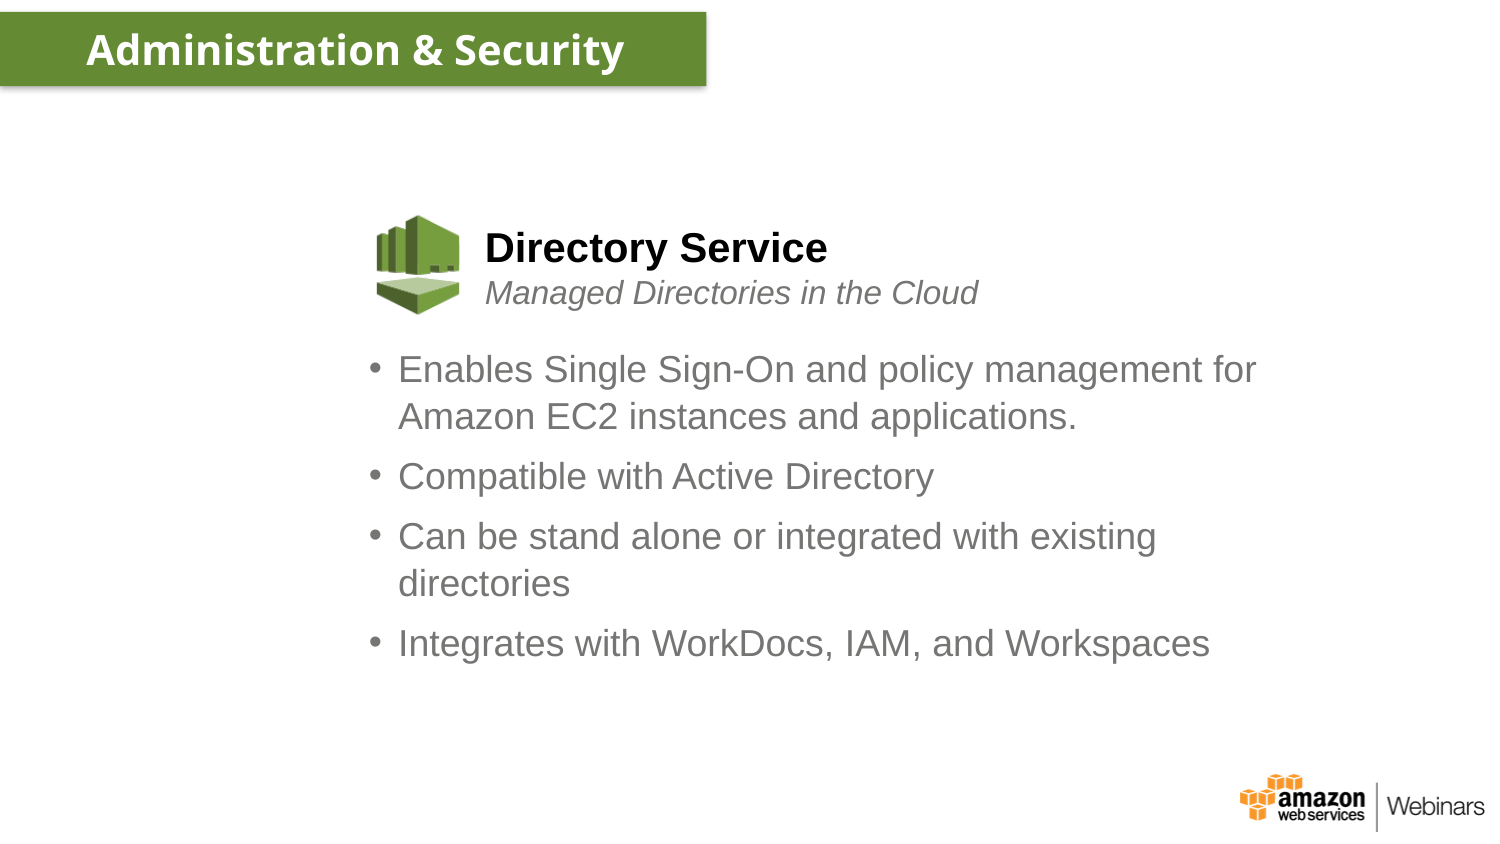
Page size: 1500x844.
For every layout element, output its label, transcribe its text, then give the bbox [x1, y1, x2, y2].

text_box Enables Single Sign-On and policy management for Amazon EC2 instances and applications. Compatible with Active Directory Can be stand alone or integrated with existing directories Integrates with WorkDocs, IAM, and Workspaces [354, 335, 1341, 791]
text_box Administration & Security [0, 11, 707, 87]
picture [348, 196, 486, 334]
text_box Directory Service Managed Directories in the Cloud [491, 213, 1375, 319]
picture [1240, 768, 1486, 832]
